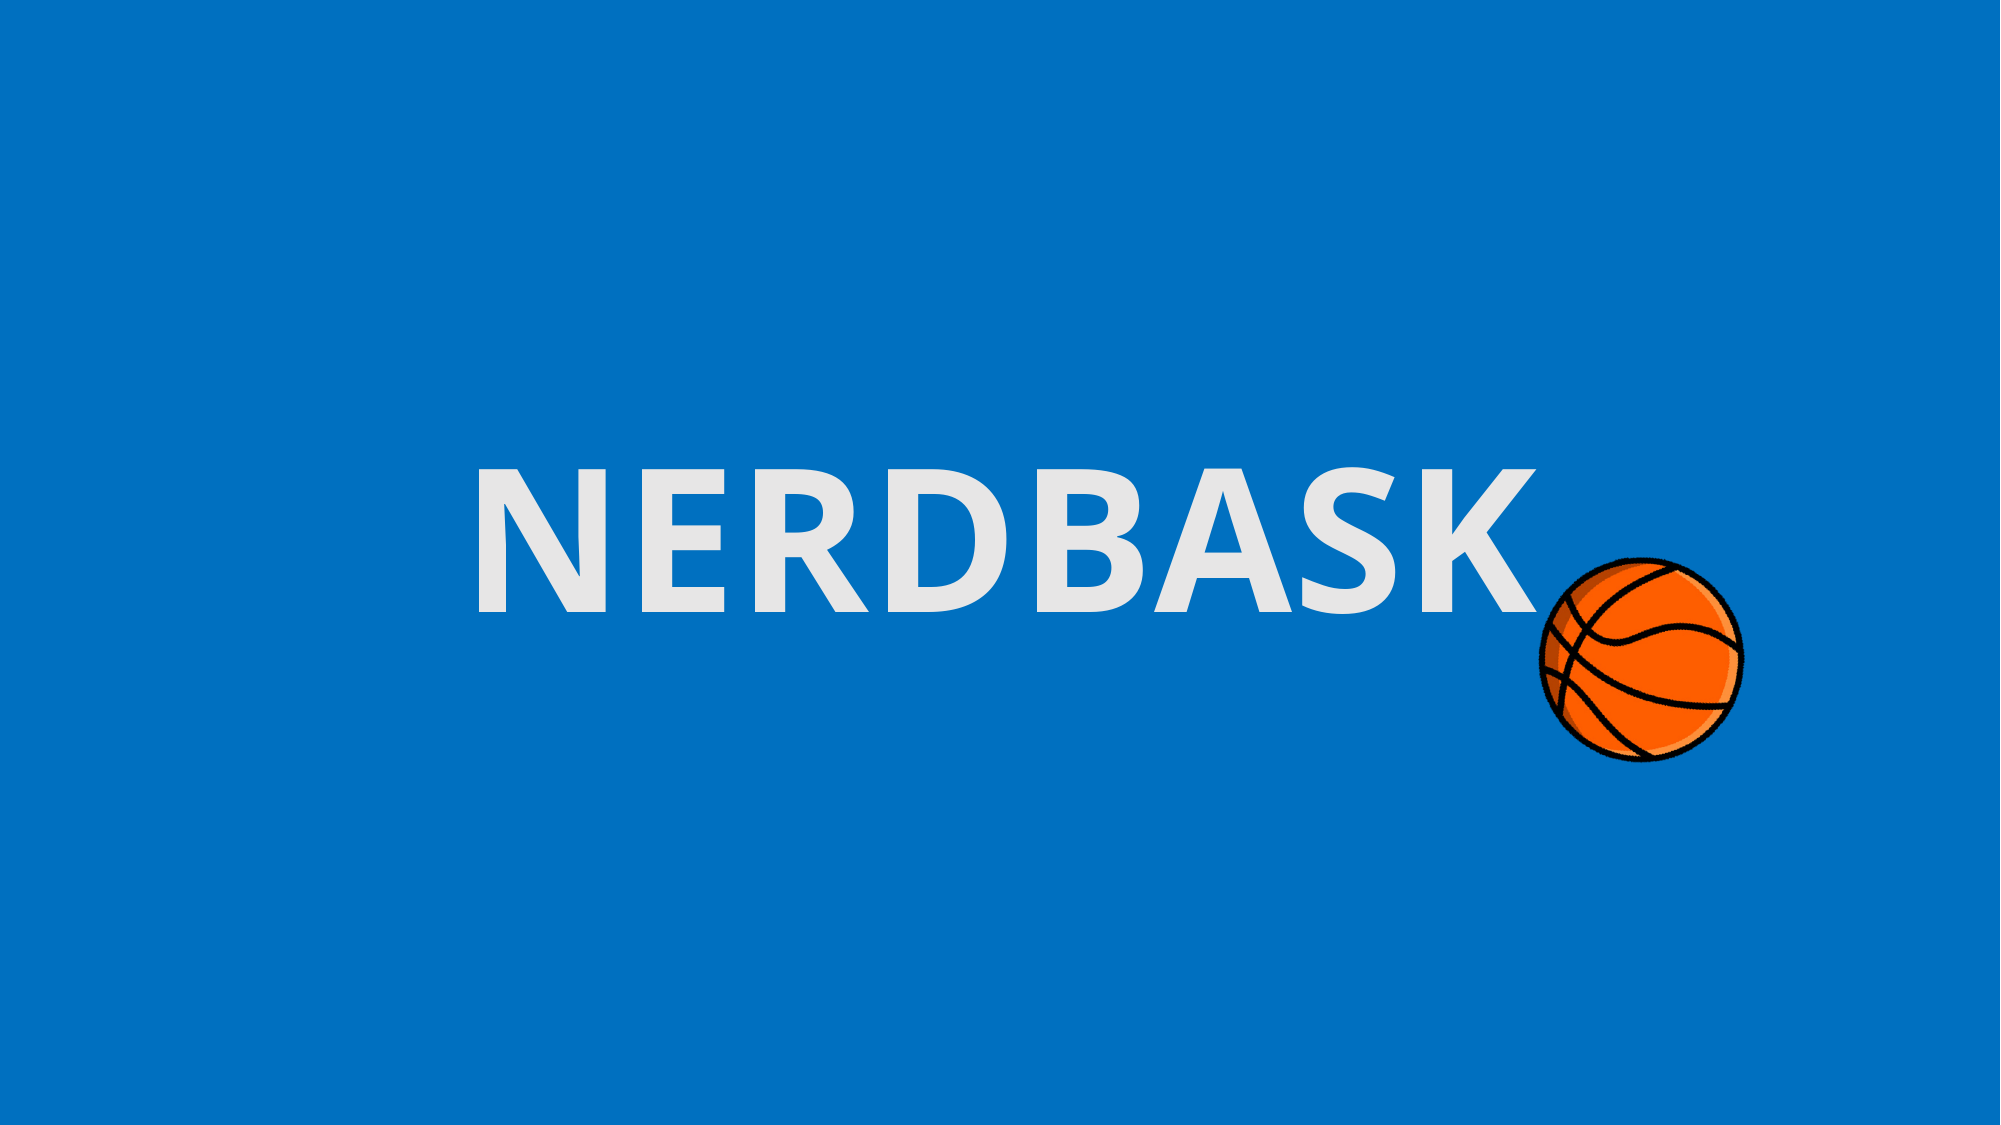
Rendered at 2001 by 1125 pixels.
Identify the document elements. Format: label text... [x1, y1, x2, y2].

picture [1489, 515, 1786, 811]
title NERDBASK [391, 462, 1609, 663]
